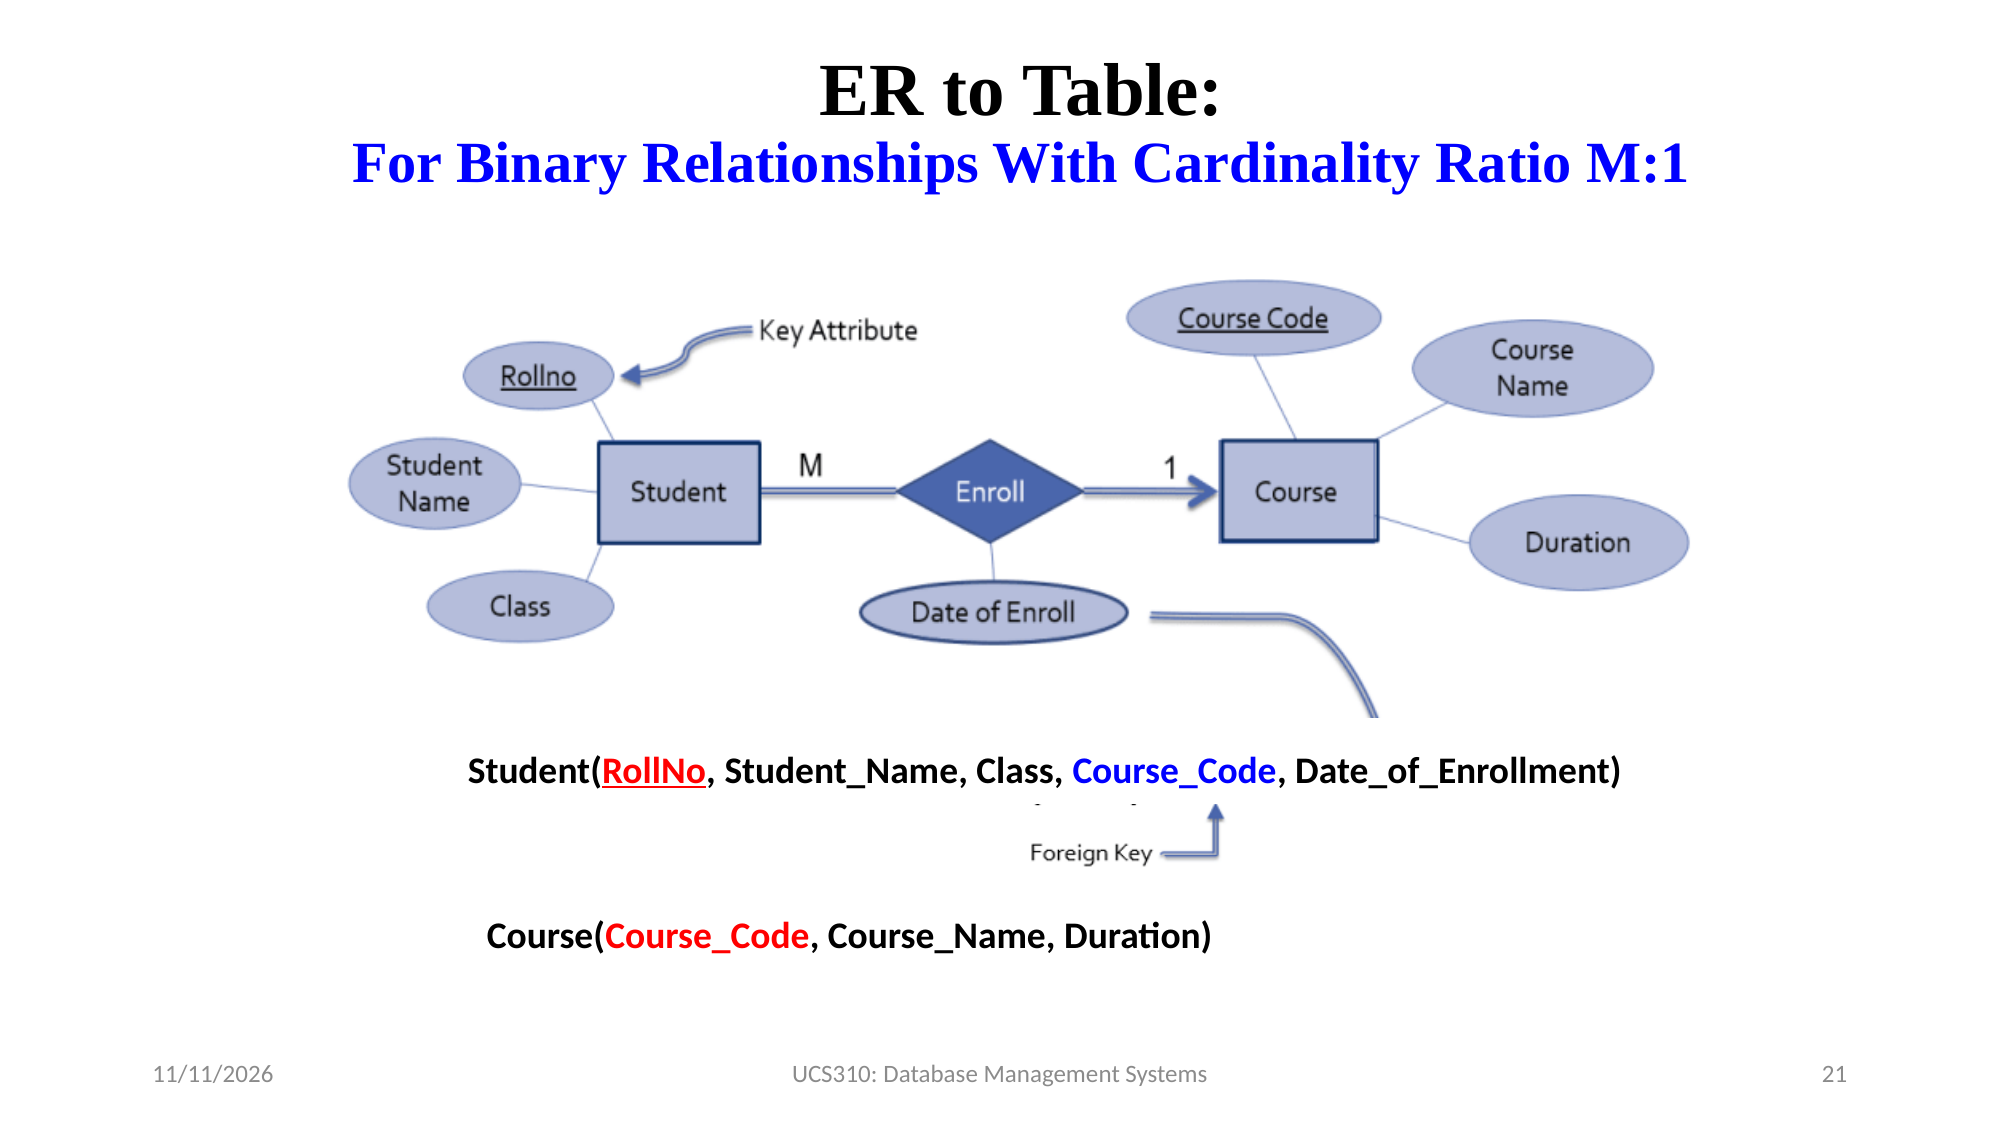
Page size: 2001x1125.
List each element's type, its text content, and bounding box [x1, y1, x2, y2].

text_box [332, 279, 1836, 965]
footer UCS310: Database Management Systems [662, 1042, 1338, 1103]
title ER to Table: For Binary Relationships With Cardinality Ratio M:1 [137, 30, 1906, 216]
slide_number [137, 1042, 588, 1103]
slide_number 21 [1412, 1042, 1863, 1103]
